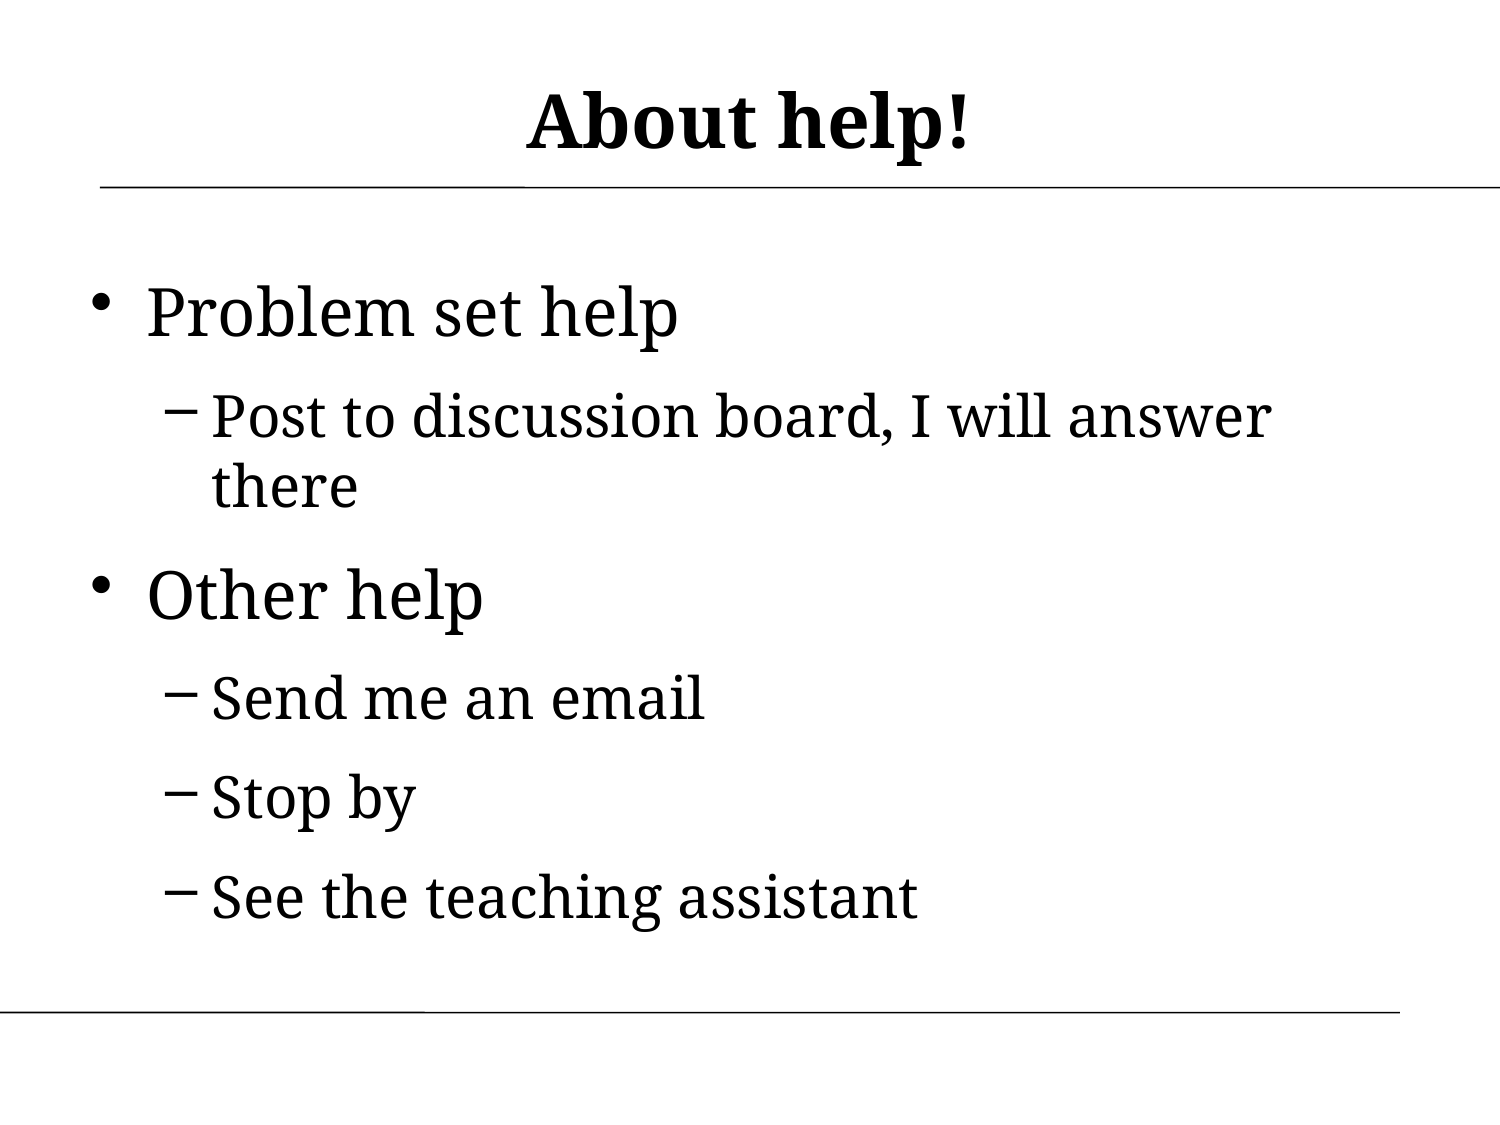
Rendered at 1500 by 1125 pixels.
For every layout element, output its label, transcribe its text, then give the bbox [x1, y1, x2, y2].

list Problem set help Post to discussion board, I will answer there Other help Send me an email Stop by See the teaching assistant [74, 262, 1426, 1006]
title About help! [74, 49, 1426, 188]
